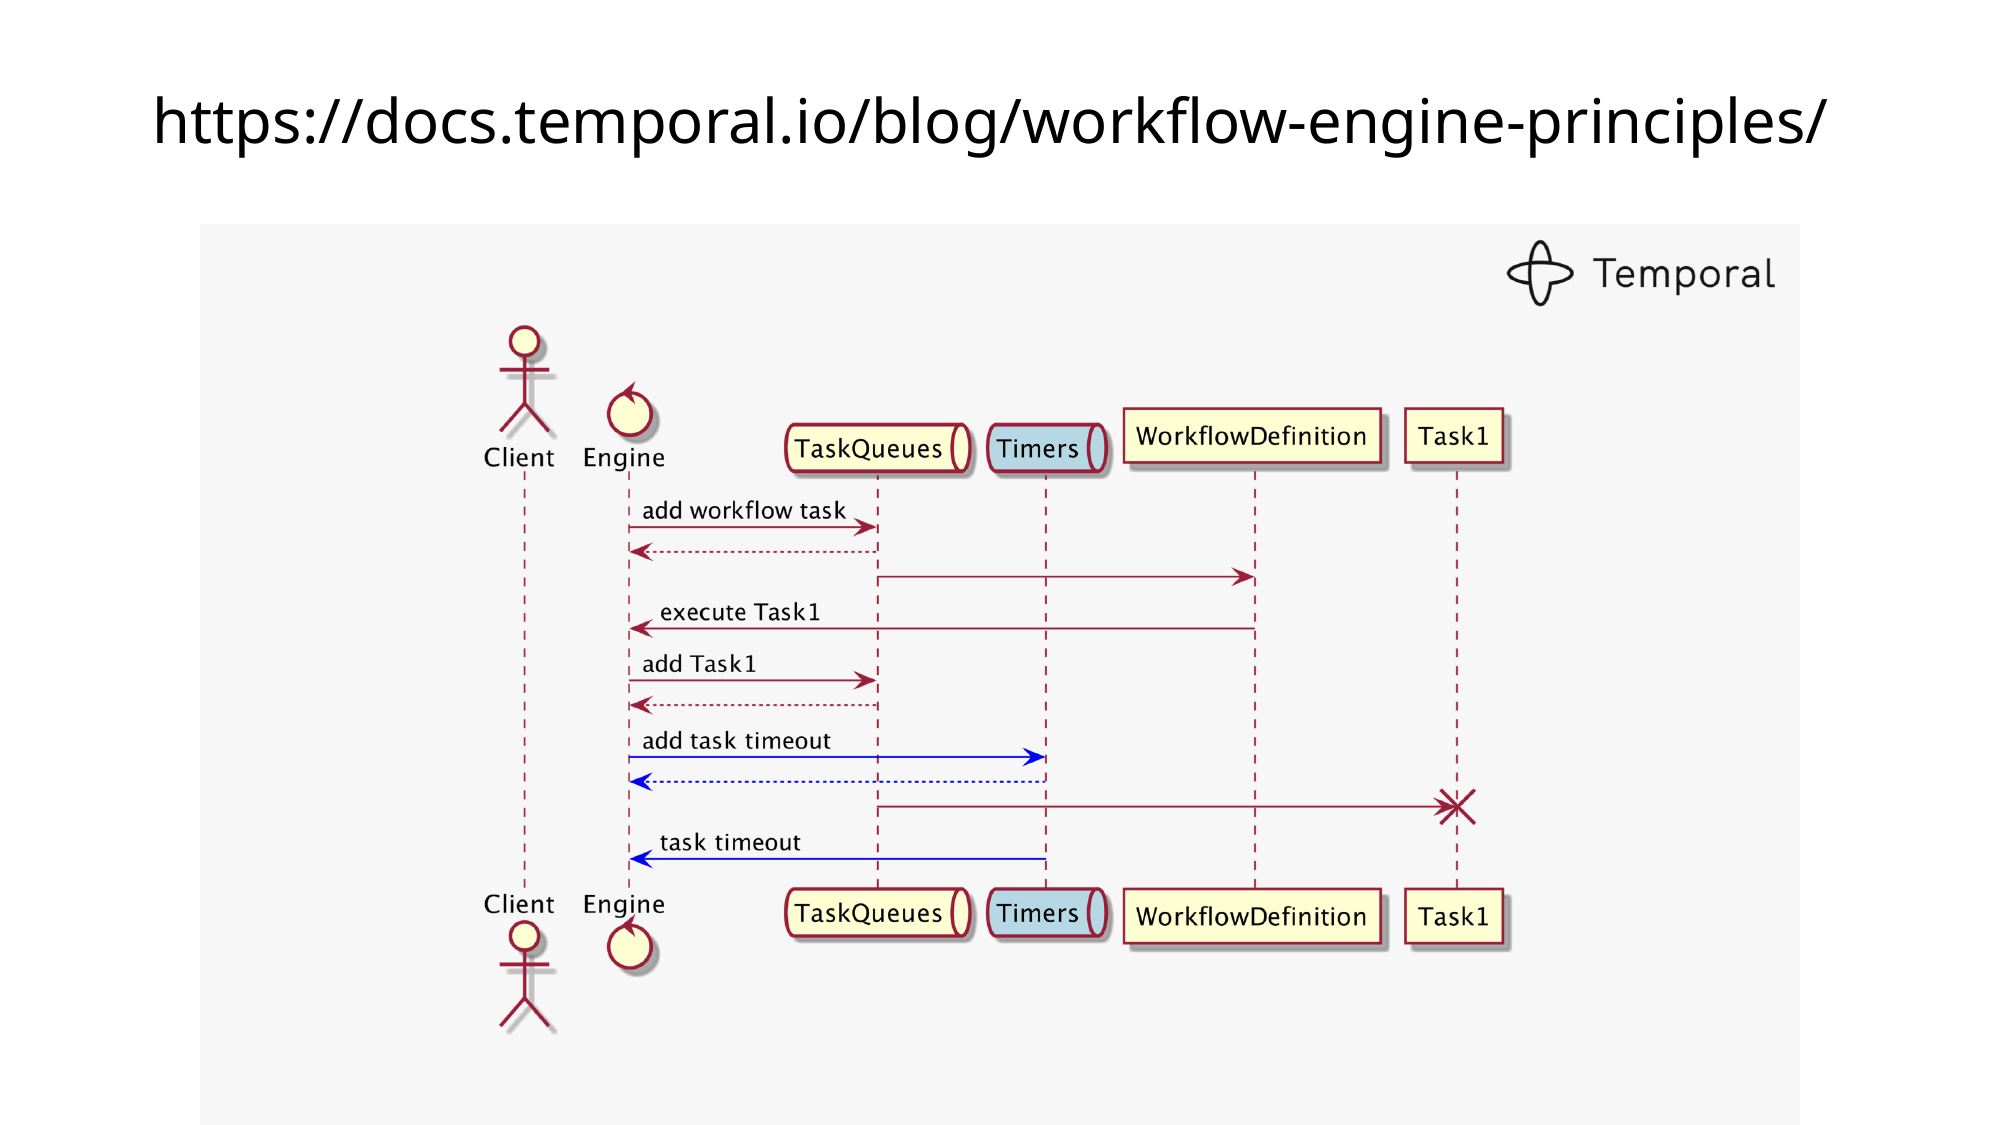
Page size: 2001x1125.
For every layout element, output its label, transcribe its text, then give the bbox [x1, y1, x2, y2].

title https://docs.temporal.io/blog/workflow-engine-principles/ [137, 59, 1863, 278]
picture [199, 224, 1800, 1125]
